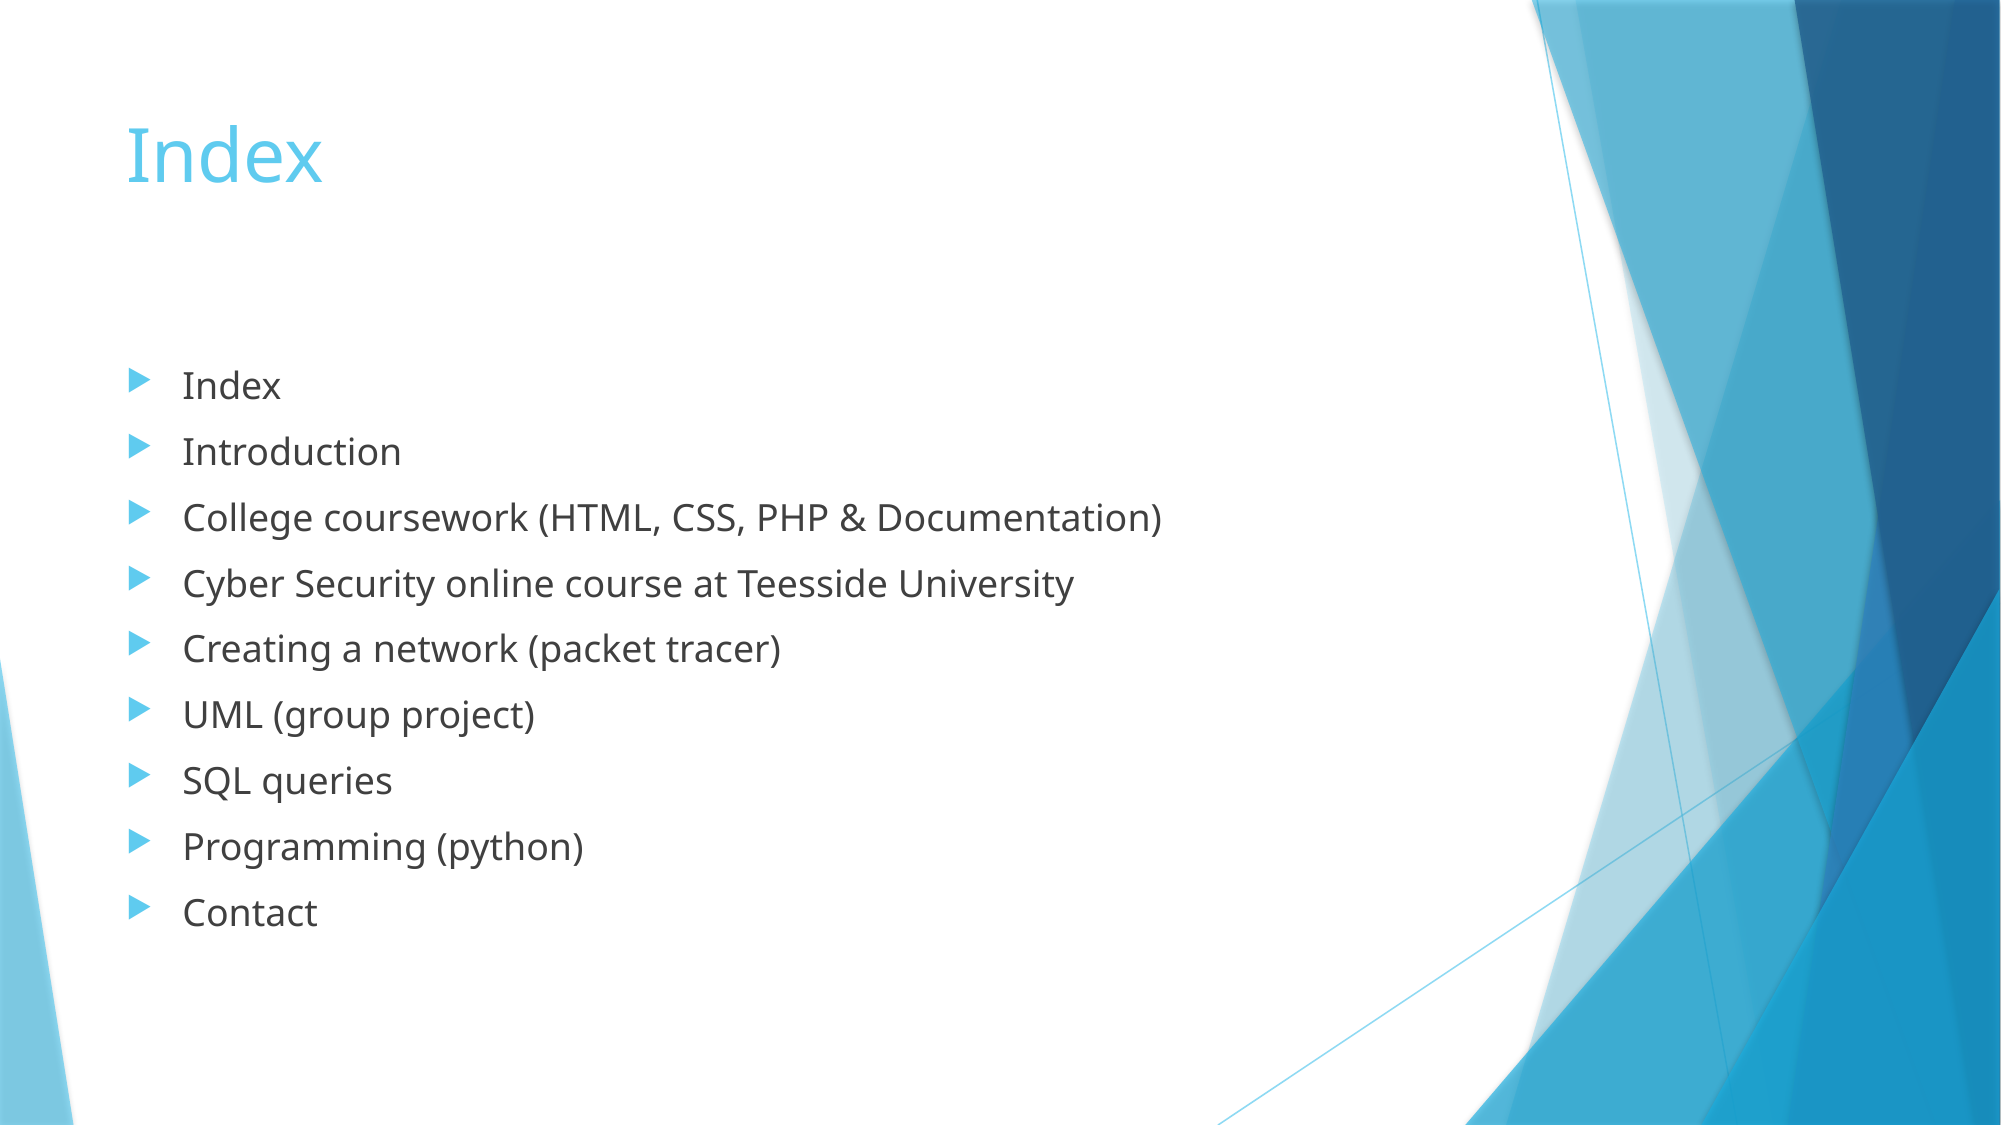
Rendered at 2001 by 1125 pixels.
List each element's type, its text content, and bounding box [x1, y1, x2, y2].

list Index Introduction College coursework (HTML, CSS, PHP & Documentation) Cyber Security online course at Teesside University Creating a network (packet tracer) UML (group project) SQL queries Programming (python) Contact [111, 354, 1522, 992]
title Index [111, 99, 1522, 317]
